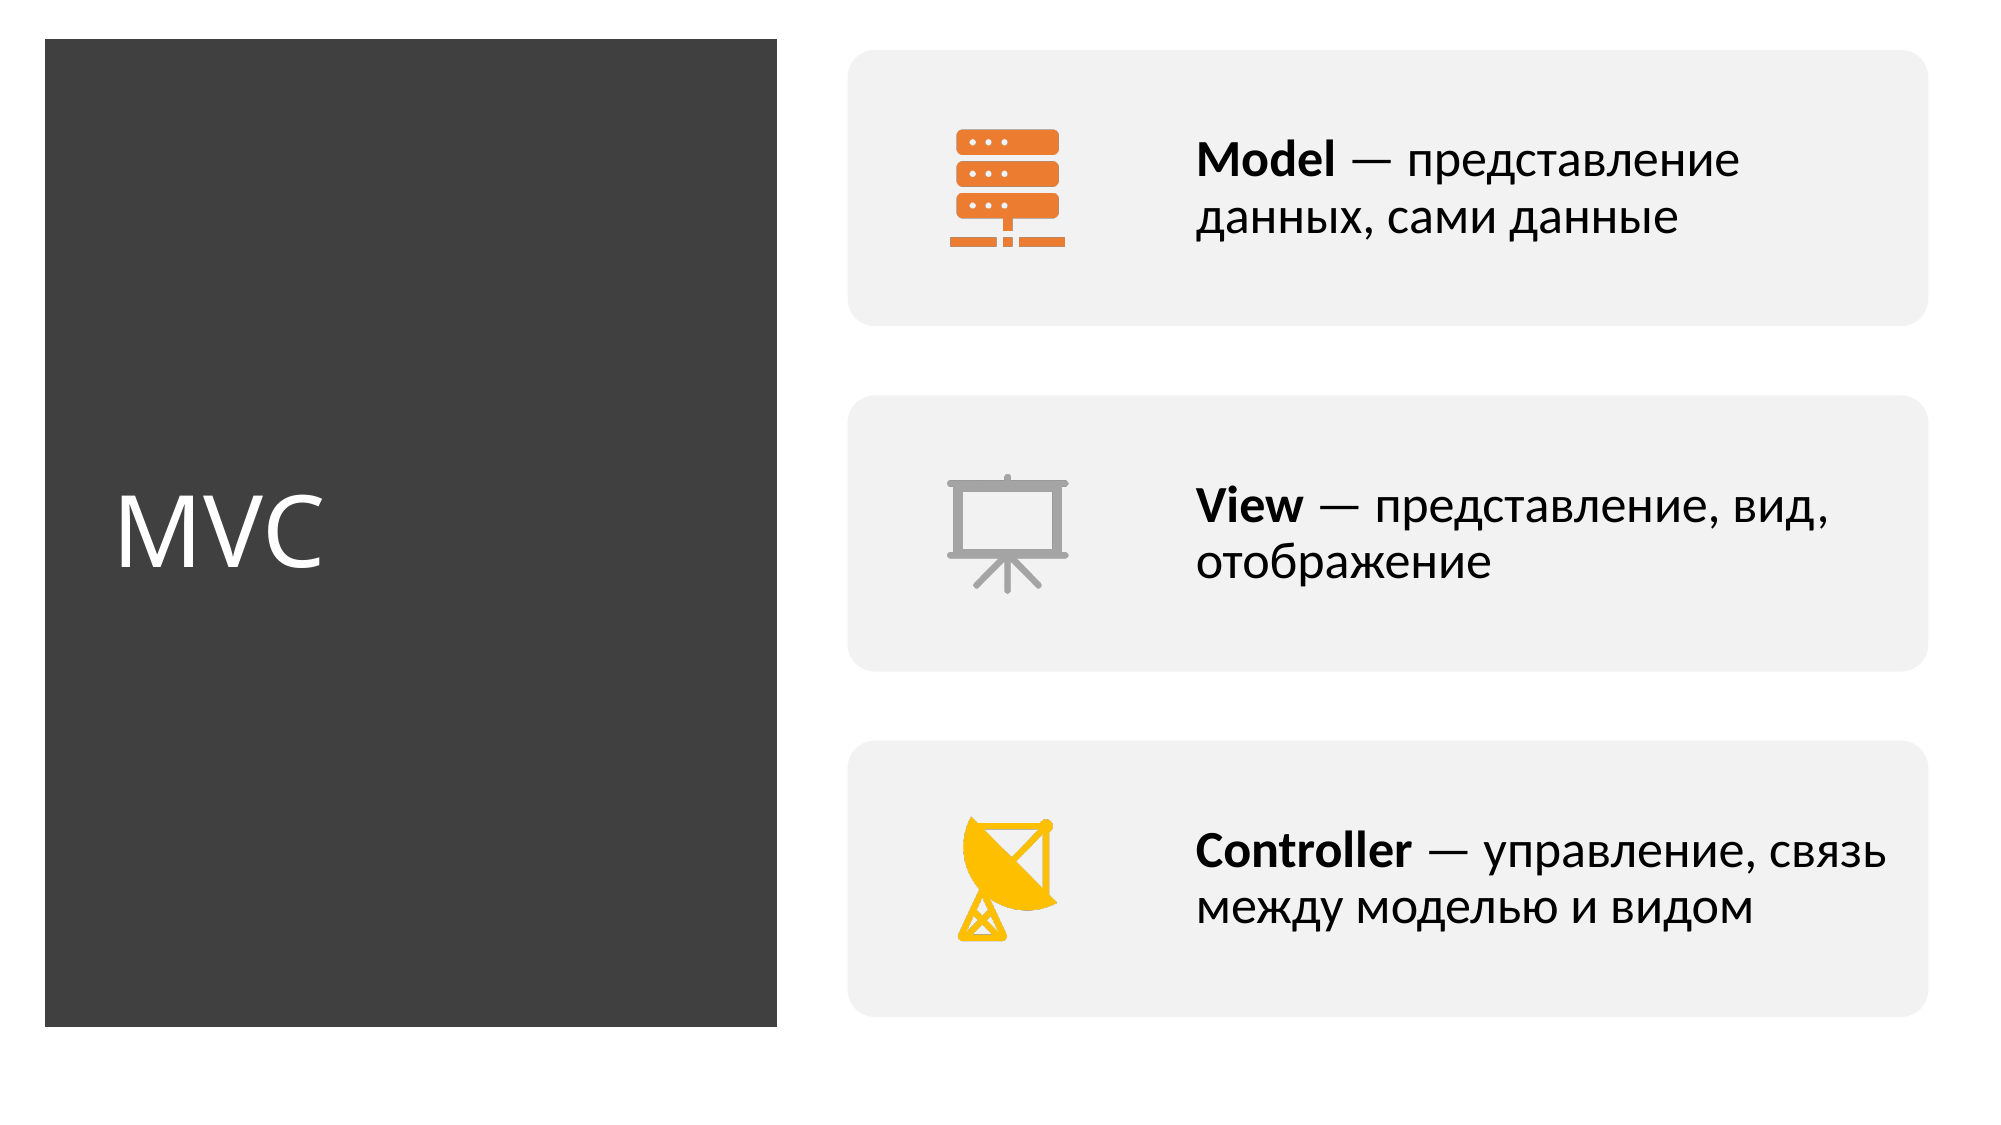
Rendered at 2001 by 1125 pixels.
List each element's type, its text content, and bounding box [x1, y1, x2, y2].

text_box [847, 49, 1929, 1018]
title MVC [97, 104, 722, 967]
text_box [54, 49, 768, 1018]
